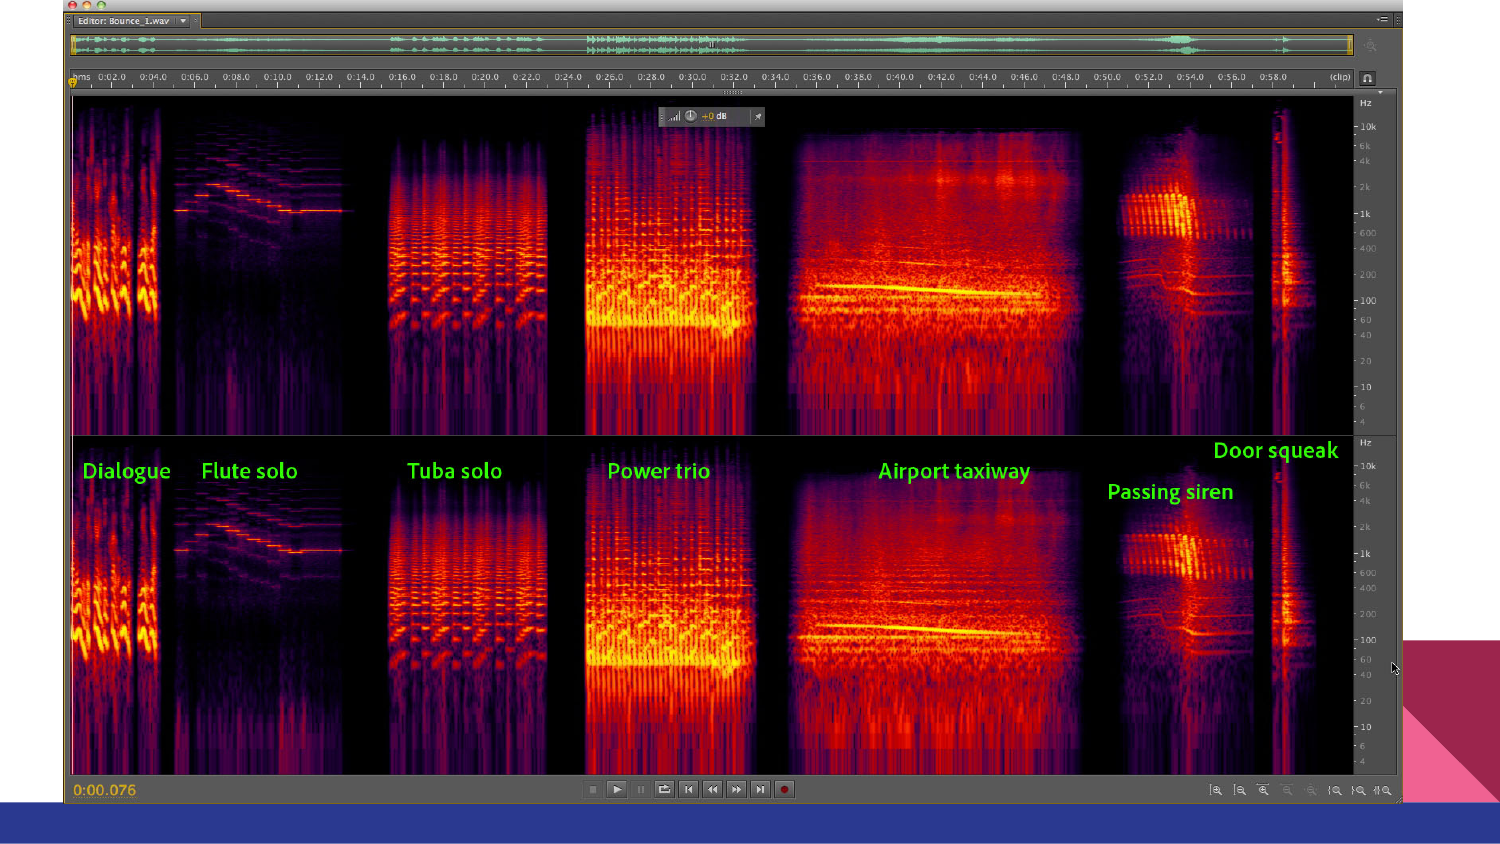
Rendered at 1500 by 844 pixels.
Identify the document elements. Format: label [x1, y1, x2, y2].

picture [62, 0, 1404, 804]
